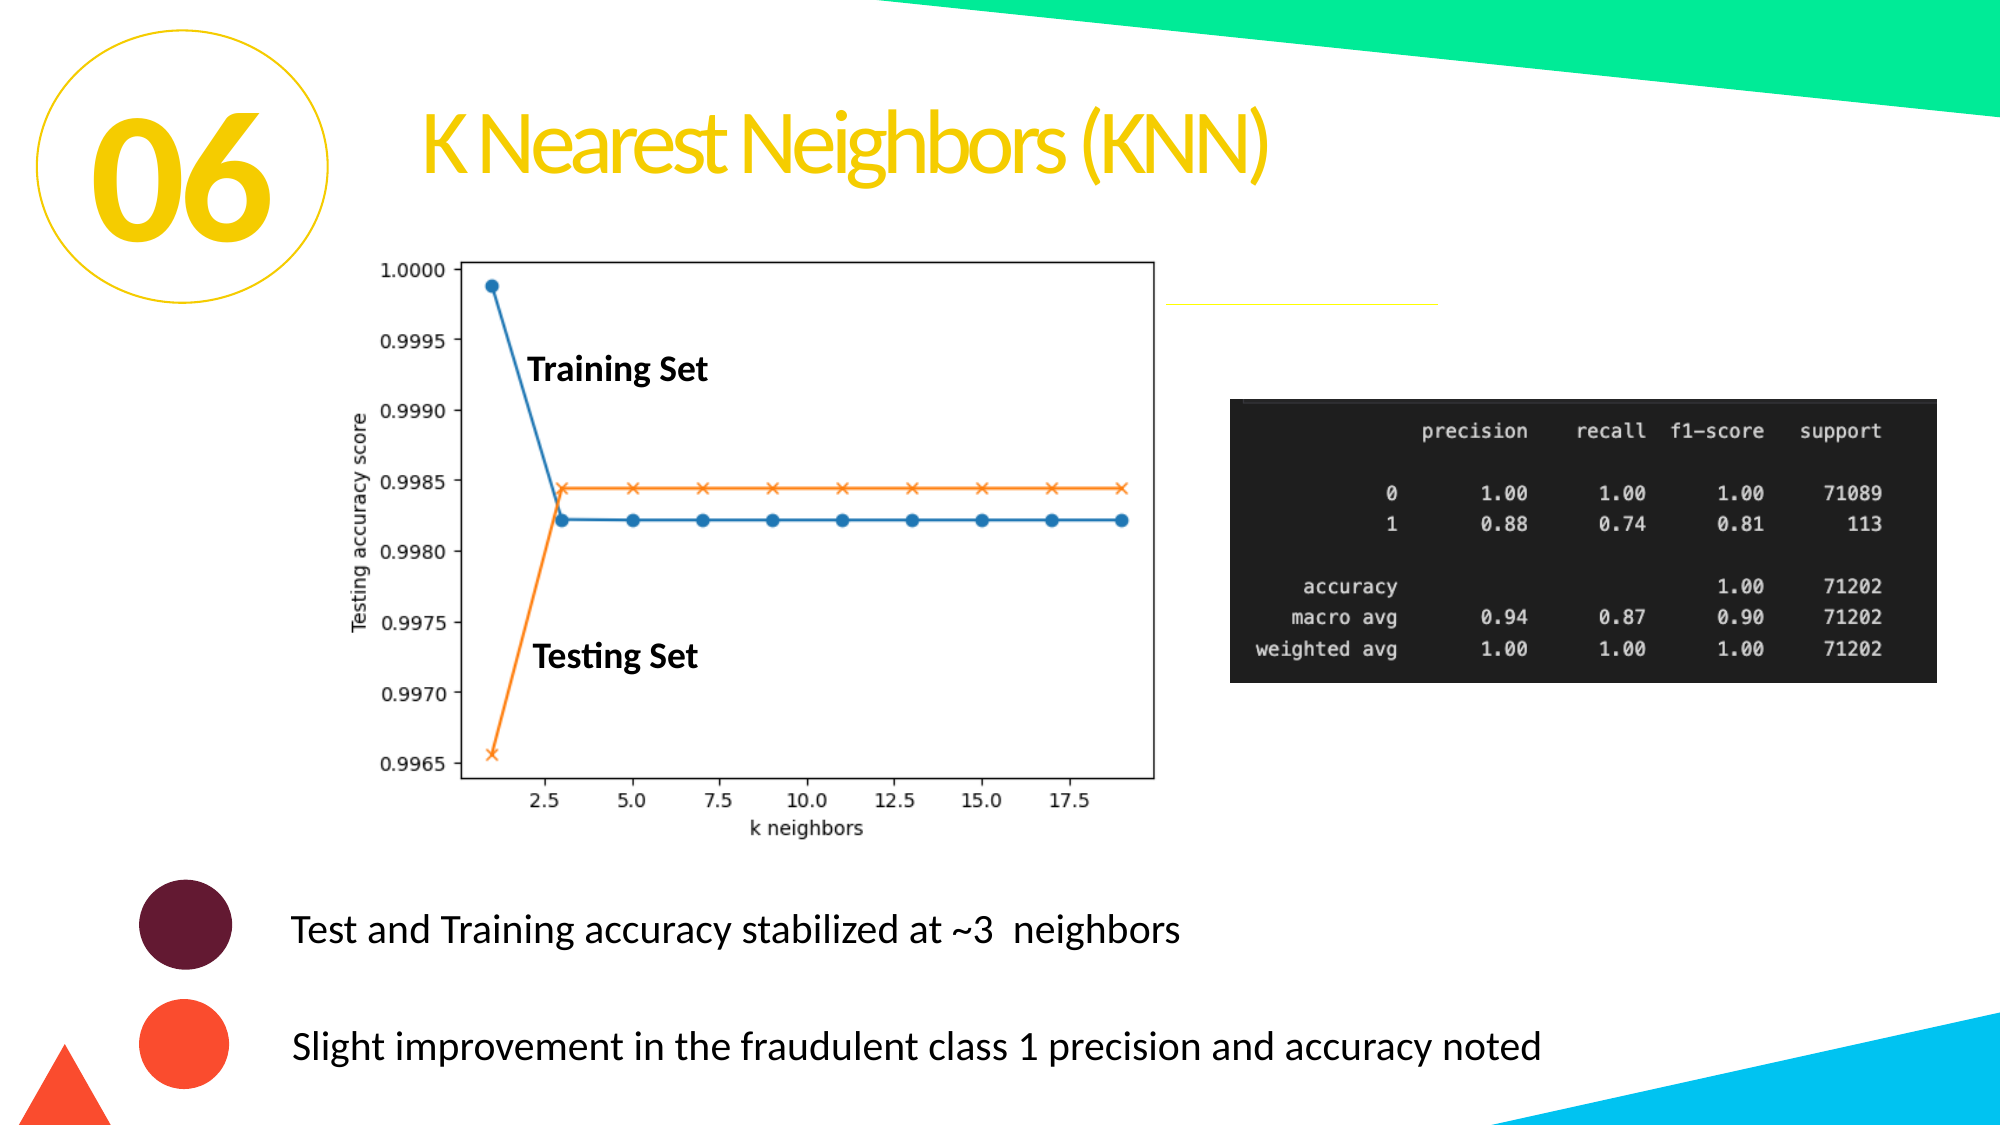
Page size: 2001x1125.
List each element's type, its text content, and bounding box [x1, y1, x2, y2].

text_box K Nearest Neighbors (KNN) [355, 75, 1340, 200]
picture [1230, 399, 1937, 683]
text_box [36, 30, 328, 303]
text_box [1486, 1011, 2000, 1125]
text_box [338, 248, 1166, 852]
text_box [139, 999, 1631, 1090]
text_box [139, 879, 1206, 970]
text_box [875, 0, 2000, 119]
text_box [17, 1041, 112, 1125]
